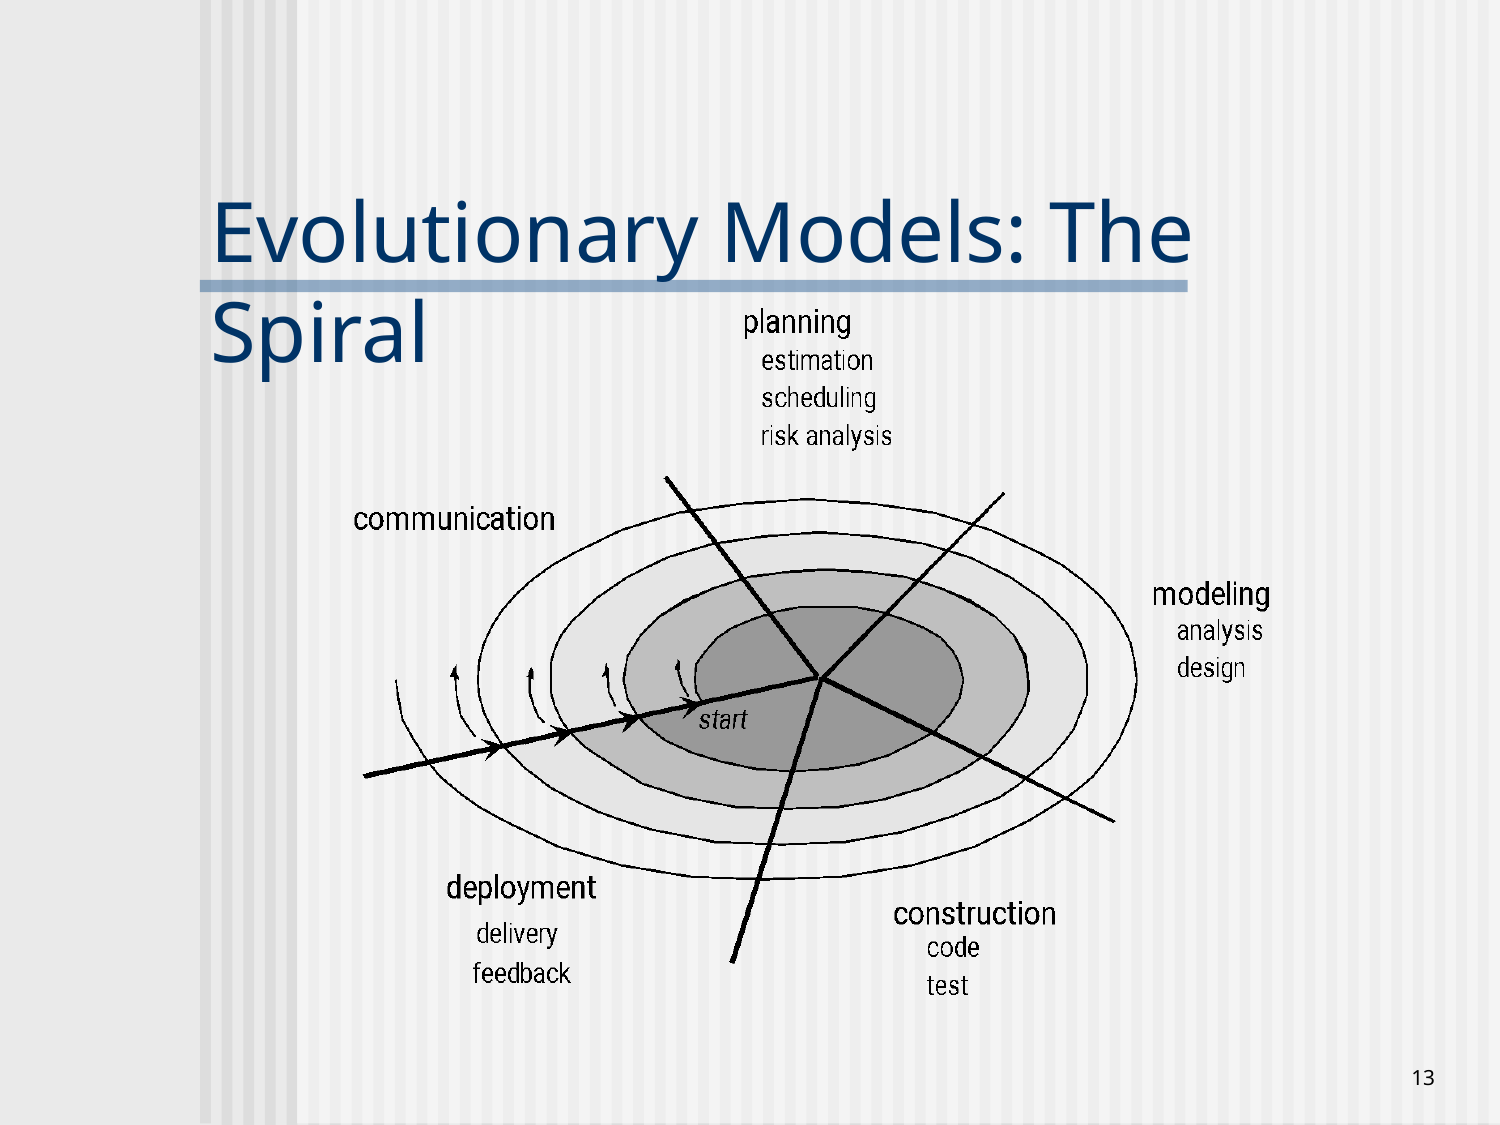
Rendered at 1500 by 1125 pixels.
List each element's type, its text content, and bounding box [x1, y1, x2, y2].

text_box ‹#› [1237, 1024, 1450, 1100]
title Evolutionary Models: The Spiral [200, 174, 1398, 384]
picture [349, 299, 1278, 1006]
